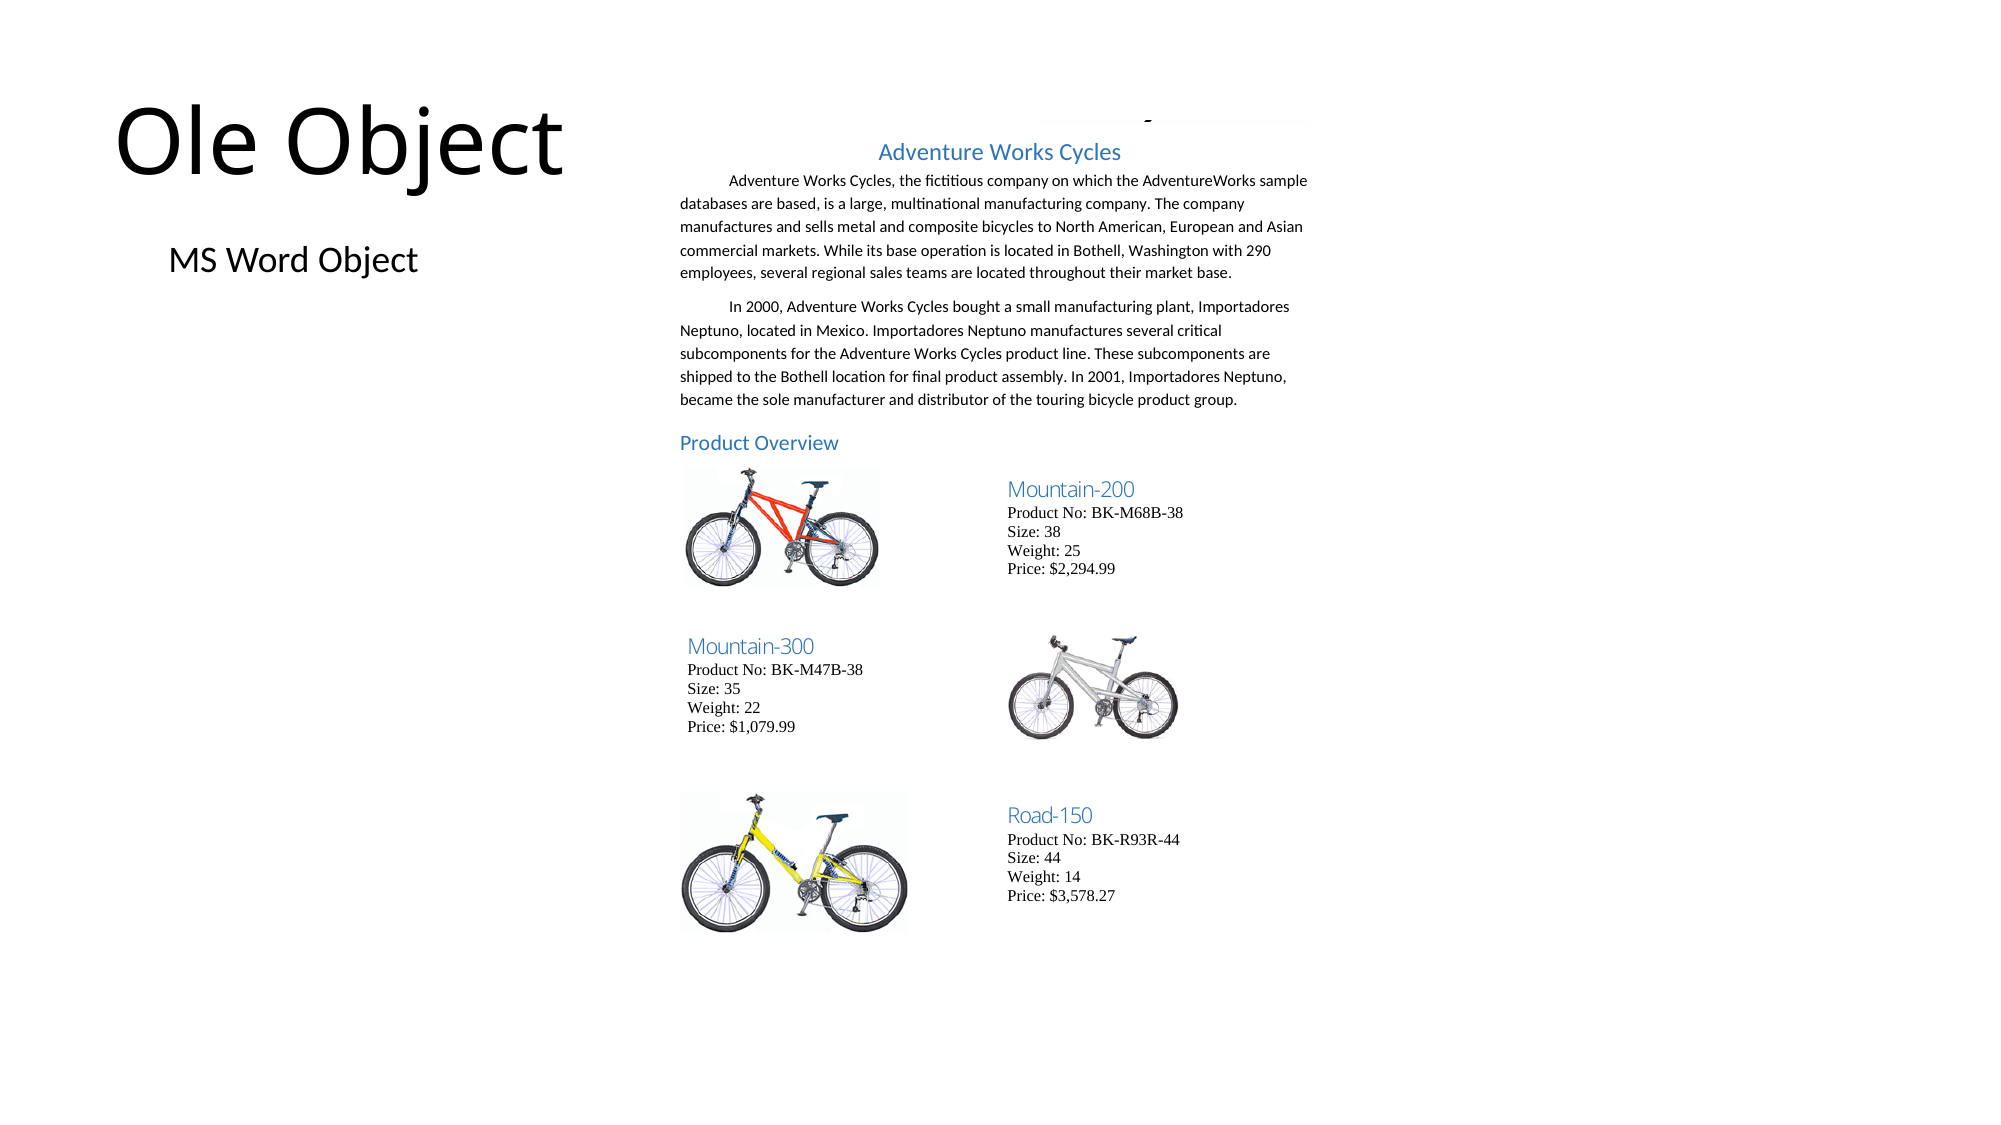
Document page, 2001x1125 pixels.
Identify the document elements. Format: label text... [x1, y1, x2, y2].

title Ole Object [98, 36, 1824, 254]
text_box MS Word Object [125, 219, 462, 297]
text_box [679, 120, 1321, 1009]
